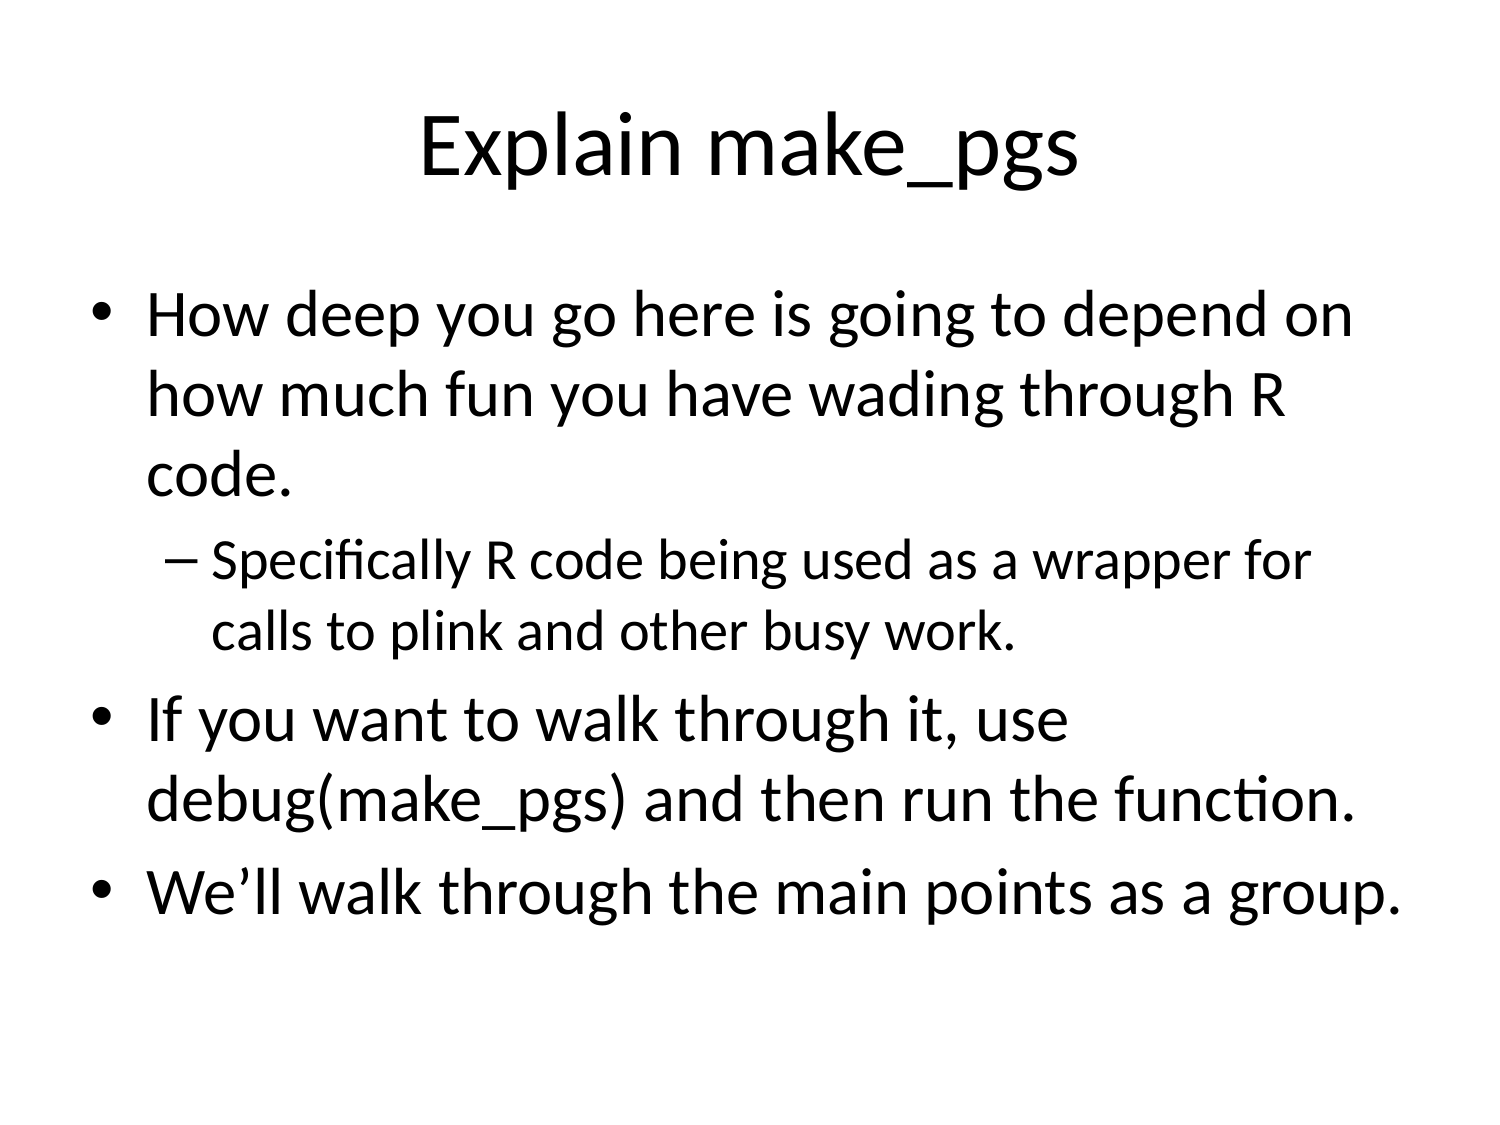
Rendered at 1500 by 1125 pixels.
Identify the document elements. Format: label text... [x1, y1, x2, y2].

list How deep you go here is going to depend on how much fun you have wading through R code. Specifically R code being used as a wrapper for calls to plink and other busy work. If you want to walk through it, use debug(make_pgs) and then run the function. We’ll walk through the main points as a group. [75, 262, 1425, 1005]
title Explain make_pgs [75, 45, 1425, 233]
